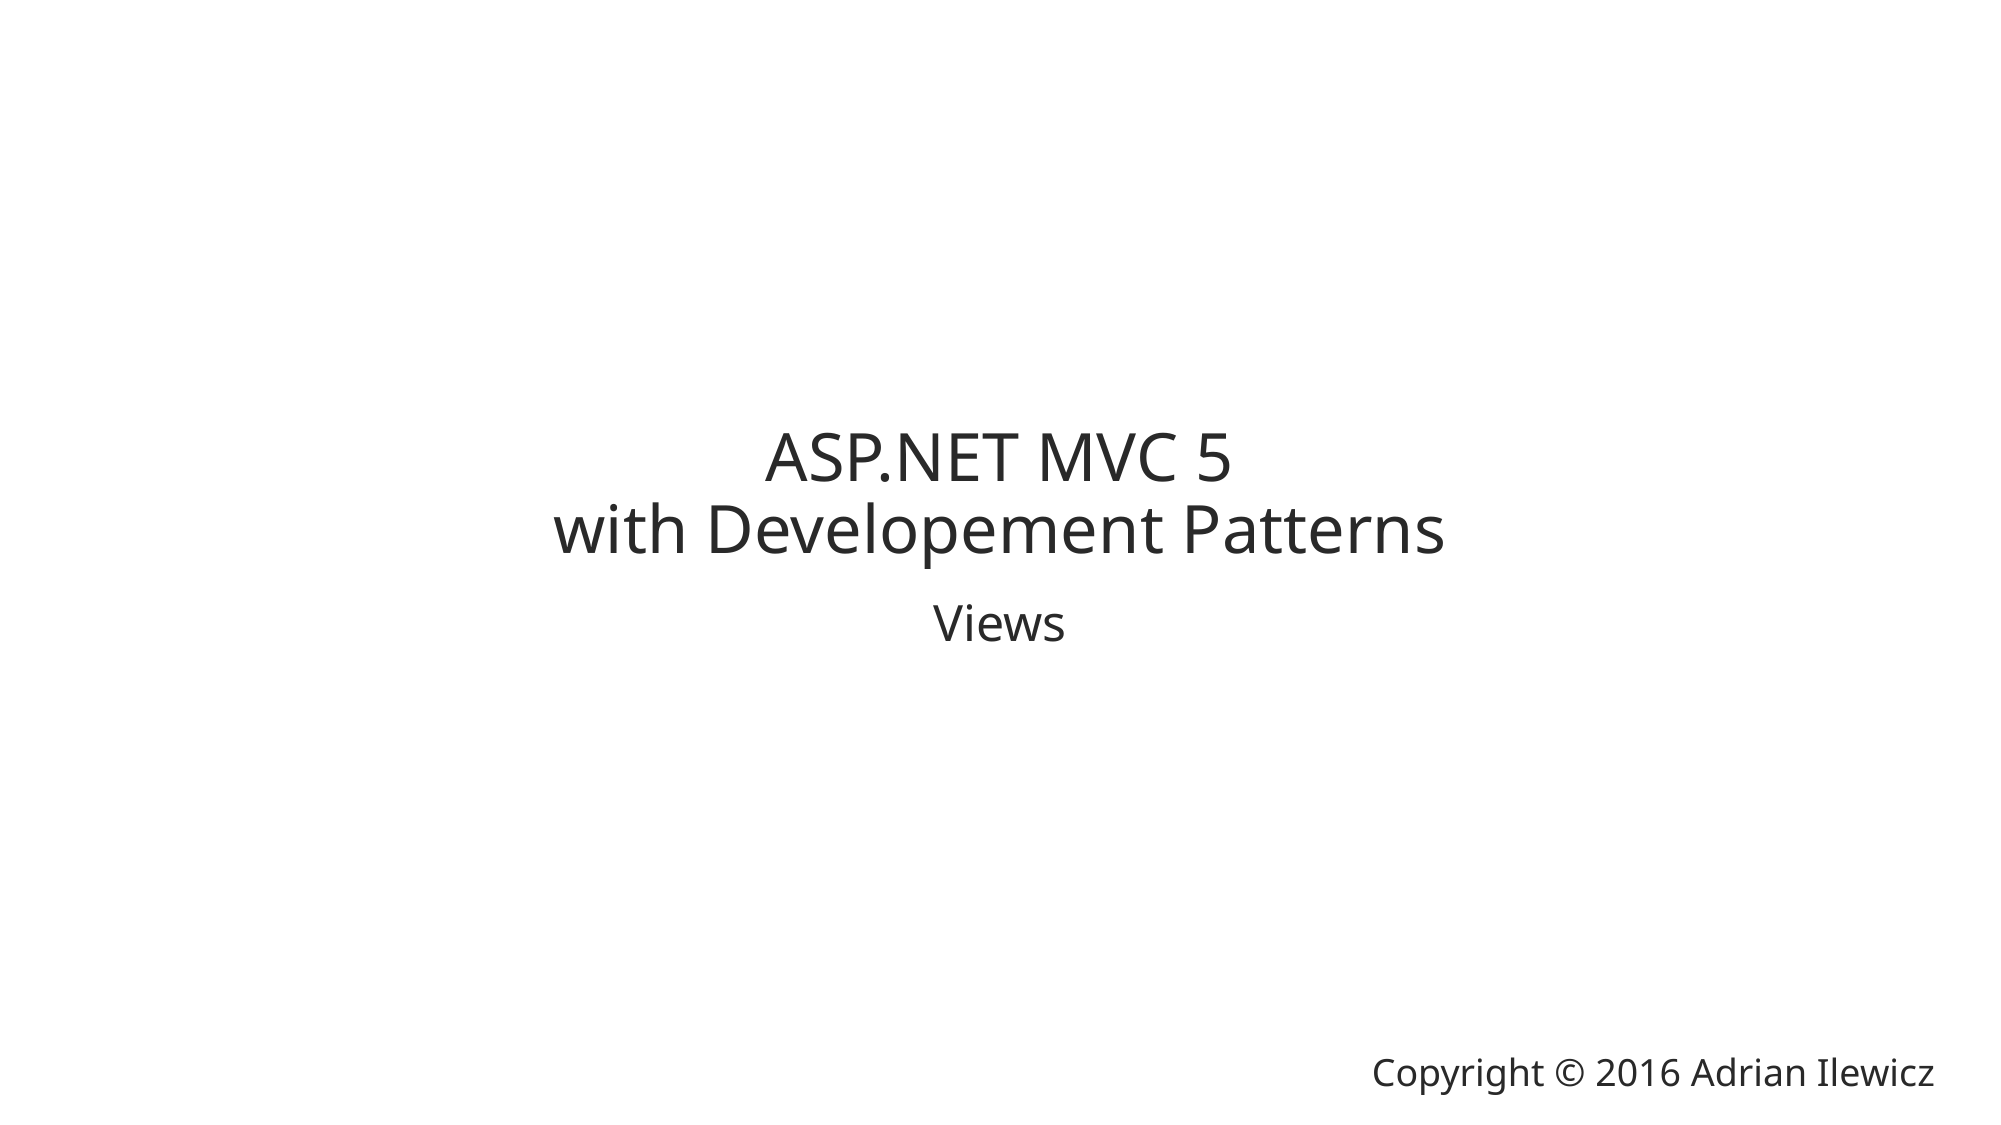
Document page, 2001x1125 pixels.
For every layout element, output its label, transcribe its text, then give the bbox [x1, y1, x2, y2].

text_box Copyright © 2016 Adrian Ilewicz [1337, 1041, 1970, 1102]
subtitle Views [249, 590, 1750, 863]
title ASP.NET MVC 5 with Developement Patterns [249, 184, 1750, 576]
